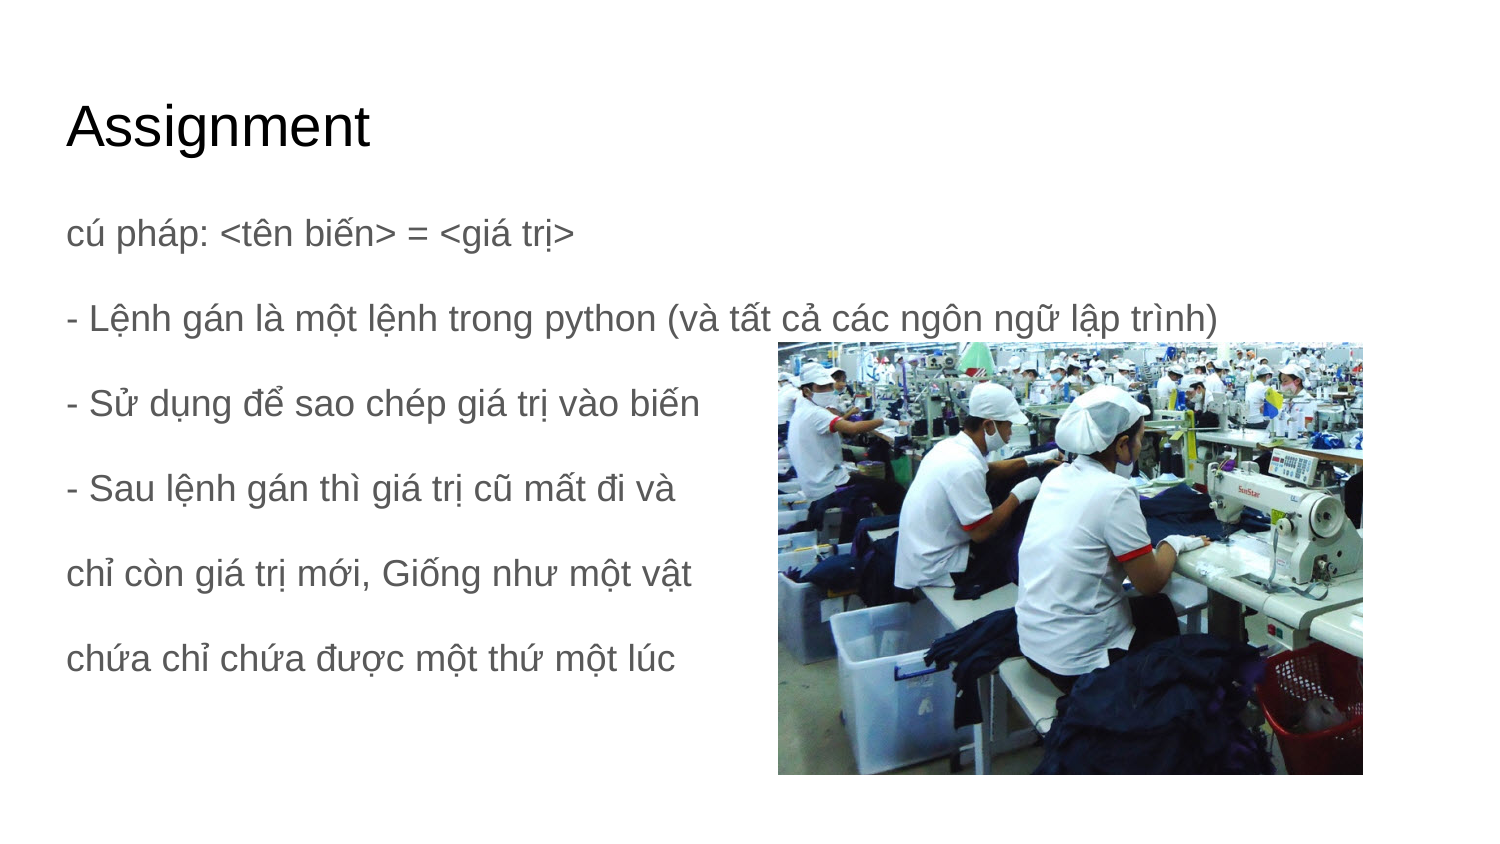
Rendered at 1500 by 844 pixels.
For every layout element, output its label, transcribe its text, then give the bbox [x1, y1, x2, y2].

picture [777, 342, 1363, 775]
title Assignment [51, 72, 1449, 167]
list cú pháp: <tên biến> = <giá trị> - Lệnh gán là một lệnh trong python (và tất cả các ngôn ngữ lập trình) - Sử dụng để sao chép giá trị vào biến - Sau lệnh gán thì giá trị cũ mất đi và chỉ còn giá trị mới, Giống như một vật chứa chỉ chứa được một thứ một lúc [51, 187, 1449, 762]
